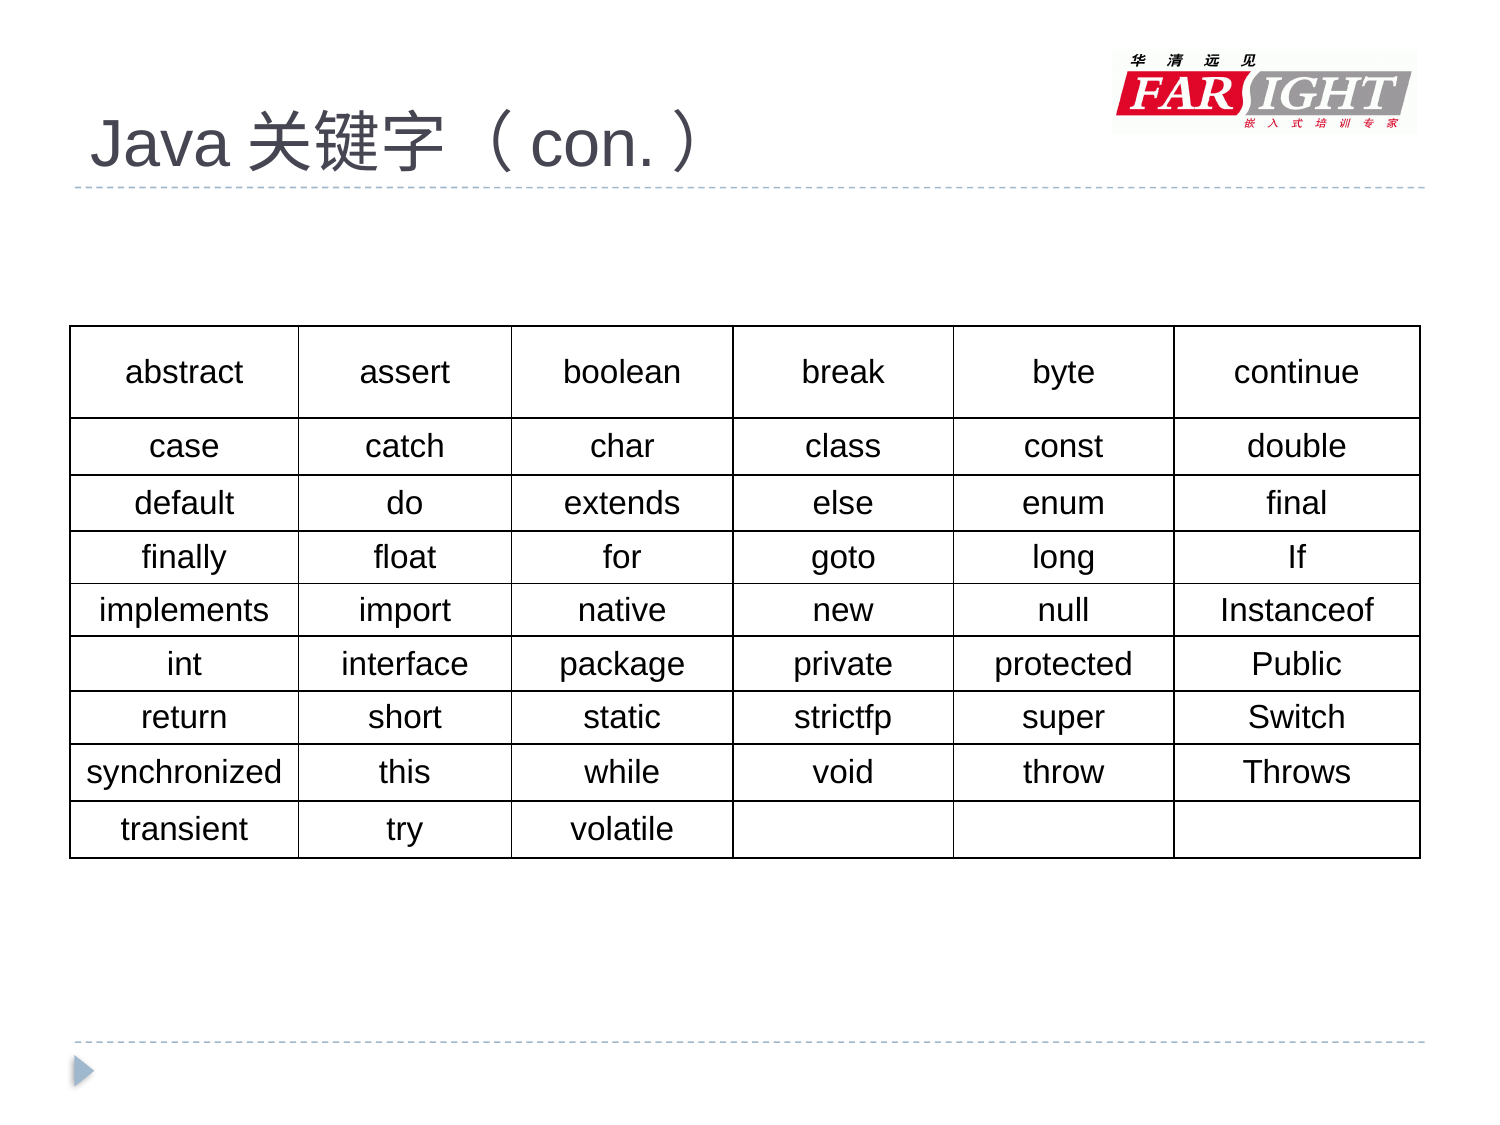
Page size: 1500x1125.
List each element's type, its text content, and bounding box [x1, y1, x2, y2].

table_cell const [954, 419, 1173, 474]
table_cell Switch [1175, 692, 1419, 743]
table_cell float [299, 532, 511, 583]
table_cell native [512, 584, 732, 635]
table_cell synchronized [71, 745, 298, 800]
table_cell default [71, 476, 298, 530]
table_cell Instanceof [1175, 584, 1419, 635]
table_cell do [299, 476, 511, 530]
table_cell enum [954, 476, 1173, 530]
table_cell protected [954, 637, 1173, 690]
table_cell else [734, 476, 953, 530]
table_cell implements [71, 584, 298, 635]
table_cell transient [71, 802, 298, 857]
table_cell while [512, 745, 732, 800]
table_cell volatile [512, 802, 732, 857]
table_cell extends [512, 476, 732, 530]
table_cell static [512, 692, 732, 743]
table_header assert [299, 327, 511, 417]
table_header byte [954, 327, 1173, 417]
table_cell goto [734, 532, 953, 583]
table_cell Public [1175, 637, 1419, 690]
table_cell Throws [1175, 745, 1419, 800]
table_cell [954, 802, 1173, 857]
table_cell long [954, 532, 1173, 583]
table_cell final [1175, 476, 1419, 530]
table_cell import [299, 584, 511, 635]
table_cell private [734, 637, 953, 690]
table_cell short [299, 692, 511, 743]
table_header break [734, 327, 953, 417]
table_cell package [512, 637, 732, 690]
table_cell finally [71, 532, 298, 583]
table_cell [1175, 802, 1419, 857]
table_cell char [512, 419, 732, 474]
table_cell null [954, 584, 1173, 635]
table_cell try [299, 802, 511, 857]
table_header continue [1175, 327, 1419, 417]
title Java关键字（con.） [74, 24, 1426, 188]
table_cell class [734, 419, 953, 474]
table_cell If [1175, 532, 1419, 583]
table_cell catch [299, 419, 511, 474]
table_cell new [734, 584, 953, 635]
table_cell interface [299, 637, 511, 690]
table_cell case [71, 419, 298, 474]
table_cell return [71, 692, 298, 743]
table_cell super [954, 692, 1173, 743]
table_cell void [734, 745, 953, 800]
table_cell int [71, 637, 298, 690]
table_cell double [1175, 419, 1419, 474]
table_header boolean [512, 327, 732, 417]
table_cell this [299, 745, 511, 800]
table_cell strictfp [734, 692, 953, 743]
table_cell [734, 802, 953, 857]
table_header abstract [71, 327, 298, 417]
table_cell throw [954, 745, 1173, 800]
table_cell for [512, 532, 732, 583]
